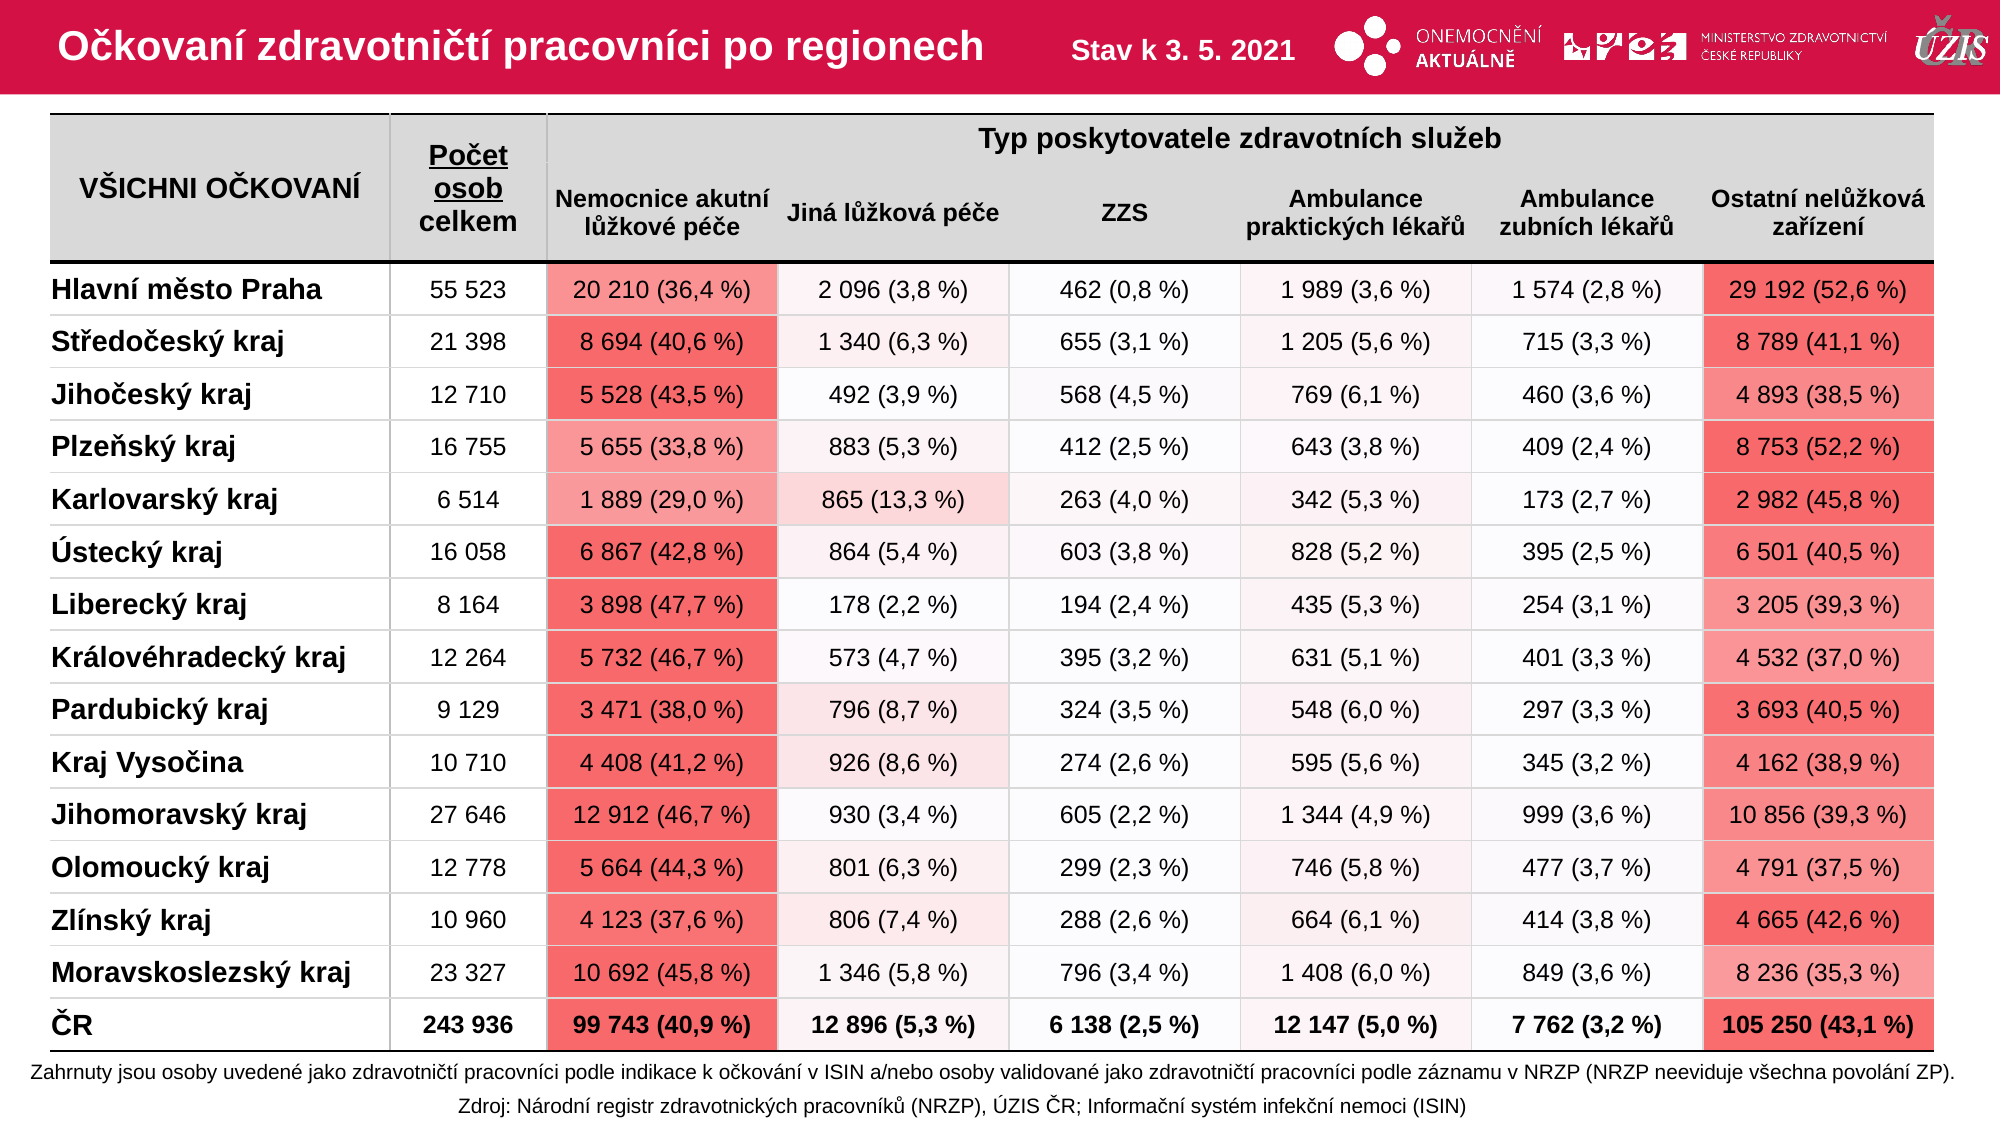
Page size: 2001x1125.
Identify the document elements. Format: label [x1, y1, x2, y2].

table_cell [50, 316, 389, 367]
table_cell [1472, 789, 1702, 840]
table_cell [1241, 579, 1471, 629]
table_cell [1472, 736, 1702, 787]
table_cell [1010, 736, 1240, 787]
table_cell [548, 316, 777, 367]
table_cell [1704, 631, 1934, 682]
table_cell [50, 368, 389, 419]
table_cell [1010, 421, 1240, 472]
table_cell [1472, 316, 1702, 367]
table_cell [391, 368, 546, 419]
table_cell [1704, 894, 1934, 945]
table_cell [779, 841, 1008, 892]
table_cell [391, 684, 546, 734]
table_cell [50, 264, 389, 314]
table_cell [1704, 264, 1934, 314]
table_cell [779, 421, 1008, 472]
table_cell [391, 421, 546, 472]
table_cell [1472, 163, 1702, 260]
table_cell [548, 894, 777, 945]
table_cell [1704, 421, 1934, 472]
table_cell [50, 684, 389, 734]
table_cell [779, 368, 1008, 419]
table_cell [1241, 789, 1471, 840]
table_cell [548, 264, 777, 314]
table_cell [1241, 999, 1471, 1050]
table_cell [1010, 316, 1240, 367]
table_cell [1704, 684, 1934, 734]
table_cell [50, 579, 389, 629]
table_cell [779, 946, 1008, 997]
table_cell [1010, 684, 1240, 734]
table_cell [50, 631, 389, 682]
table_cell [779, 999, 1008, 1050]
table_cell [779, 526, 1008, 577]
table_cell [548, 999, 777, 1050]
table_cell [50, 421, 389, 472]
table_cell [1472, 841, 1702, 892]
table_cell [391, 316, 546, 367]
table_cell [1472, 631, 1702, 682]
table_cell [50, 841, 389, 892]
table_cell [391, 526, 546, 577]
table_cell [1704, 999, 1934, 1050]
table_cell [548, 163, 777, 260]
table_cell [1010, 526, 1240, 577]
table_cell [50, 473, 389, 524]
table_cell [1472, 894, 1702, 945]
title [42, 0, 1262, 95]
table_cell [1704, 163, 1934, 260]
table_cell [50, 789, 389, 840]
table_cell [391, 946, 546, 997]
table_cell [548, 368, 777, 419]
table_cell [1472, 368, 1702, 419]
table_cell [1704, 946, 1934, 997]
table_cell [548, 631, 777, 682]
table_cell [1472, 526, 1702, 577]
table_cell [391, 999, 546, 1050]
table_cell [1704, 579, 1934, 629]
table_cell [548, 579, 777, 629]
table_cell [1241, 316, 1471, 367]
text_box [15, 1051, 1981, 1125]
table_cell [1704, 473, 1934, 524]
table_cell [1241, 946, 1471, 997]
table_cell [391, 841, 546, 892]
table_cell [1472, 946, 1702, 997]
table_cell [779, 894, 1008, 945]
picture [1915, 15, 1989, 66]
table_cell [1241, 631, 1471, 682]
table_header [391, 115, 546, 260]
table_cell [548, 736, 777, 787]
table_cell [779, 631, 1008, 682]
table_cell [548, 421, 777, 472]
table_cell [1010, 841, 1240, 892]
table_cell [1010, 473, 1240, 524]
table_cell [391, 473, 546, 524]
table_cell [779, 579, 1008, 629]
table_cell [1010, 789, 1240, 840]
table_cell [50, 736, 389, 787]
table_cell [1010, 999, 1240, 1050]
table_cell [548, 526, 777, 577]
table_cell [1241, 421, 1471, 472]
table_cell [1704, 736, 1934, 787]
table_cell [1241, 473, 1471, 524]
picture [1334, 16, 1542, 76]
table_cell [1241, 526, 1471, 577]
table_cell [779, 163, 1008, 260]
table_cell [1704, 368, 1934, 419]
table_cell [1010, 894, 1240, 945]
table_cell [391, 264, 546, 314]
table_cell [391, 579, 546, 629]
table_cell [779, 684, 1008, 734]
table_cell [548, 473, 777, 524]
table_cell [1241, 841, 1471, 892]
table_cell [779, 316, 1008, 367]
table_cell [1010, 631, 1240, 682]
table_cell [1472, 264, 1702, 314]
table_cell [548, 789, 777, 840]
table_cell [779, 789, 1008, 840]
table_cell [548, 841, 777, 892]
table_cell [779, 264, 1008, 314]
table_cell [1241, 163, 1471, 260]
table_cell [50, 946, 389, 997]
table_cell [391, 736, 546, 787]
table_cell [1704, 789, 1934, 840]
picture [1563, 31, 1888, 60]
table_cell [779, 473, 1008, 524]
table_cell [1472, 684, 1702, 734]
table_cell [1704, 841, 1934, 892]
table_cell [1241, 894, 1471, 945]
table_cell [1241, 264, 1471, 314]
table_cell [50, 894, 389, 945]
table_cell [1472, 999, 1702, 1050]
table_cell [391, 789, 546, 840]
table_cell [1472, 579, 1702, 629]
table_cell [1010, 579, 1240, 629]
table_cell [1472, 473, 1702, 524]
table_cell [1704, 316, 1934, 367]
table_cell [1241, 736, 1471, 787]
table_cell [1010, 946, 1240, 997]
table_cell [1704, 526, 1934, 577]
table_cell [1010, 163, 1240, 260]
table_cell [548, 946, 777, 997]
table_cell [779, 736, 1008, 787]
table_cell [391, 894, 546, 945]
table_cell [1010, 264, 1240, 314]
table_header [548, 115, 1934, 162]
table_cell [50, 999, 389, 1050]
table_cell [1010, 368, 1240, 419]
table_cell [548, 684, 777, 734]
table_cell [1241, 368, 1471, 419]
table_cell [391, 631, 546, 682]
table_cell [1241, 684, 1471, 734]
table_header [50, 115, 389, 260]
table_cell [50, 526, 389, 577]
text_box [1056, 23, 1340, 74]
table_cell [1472, 421, 1702, 472]
